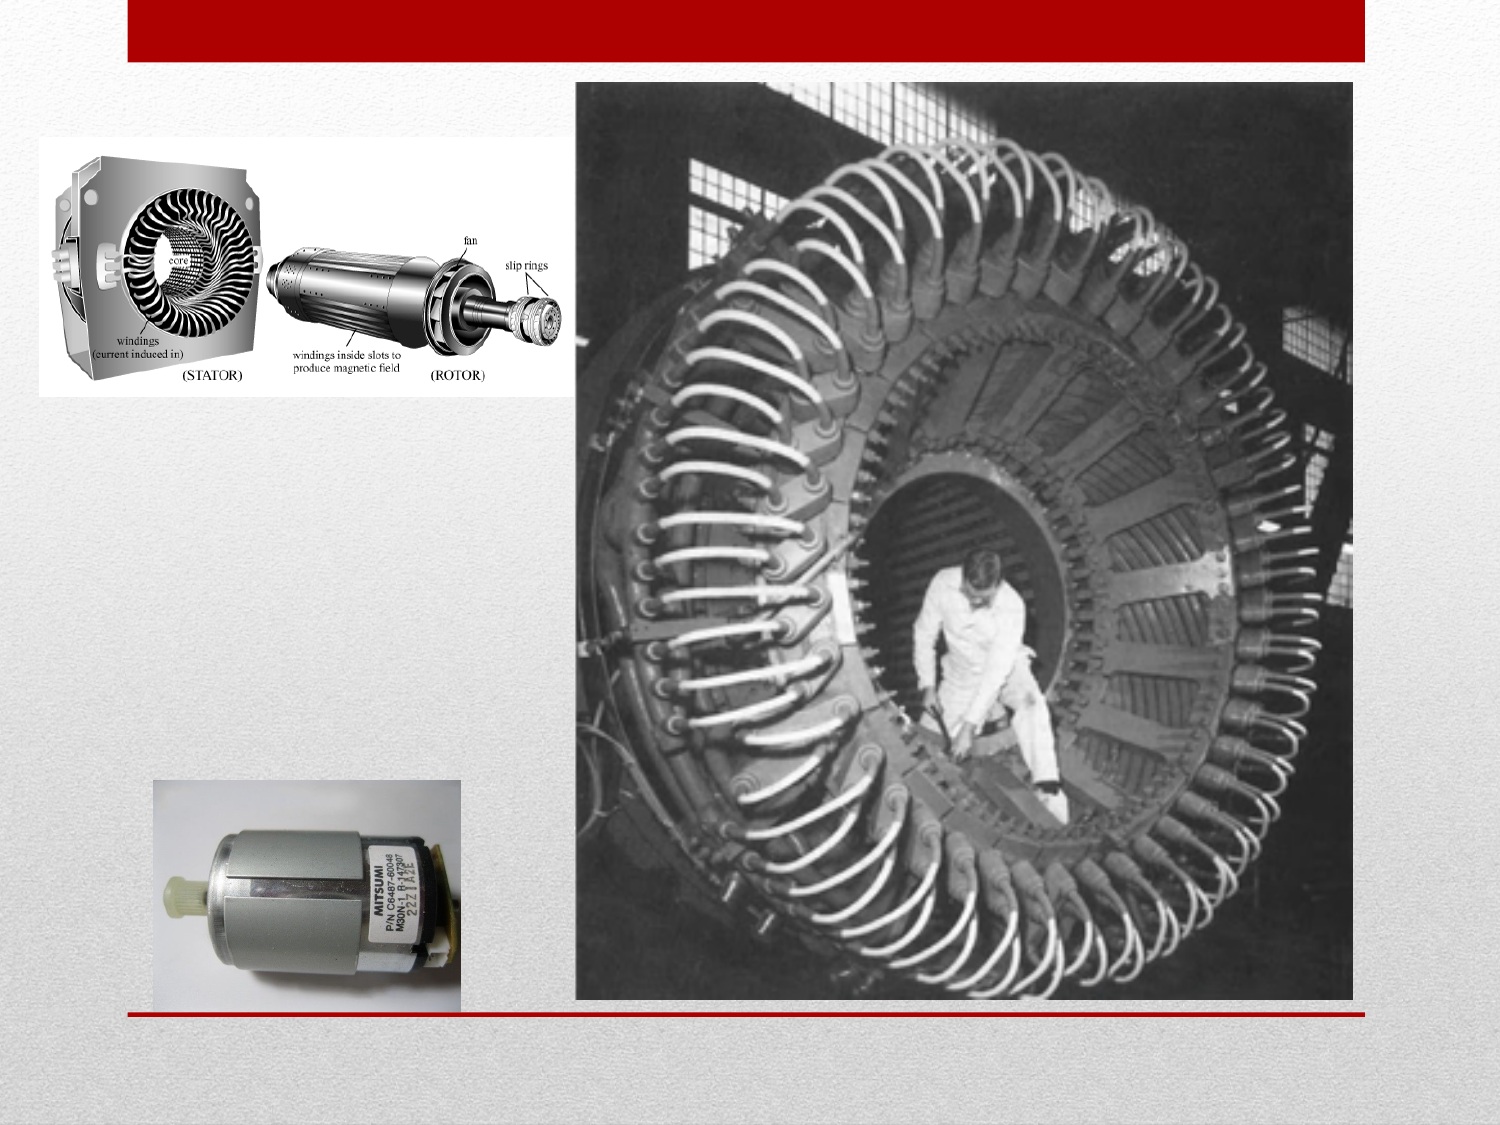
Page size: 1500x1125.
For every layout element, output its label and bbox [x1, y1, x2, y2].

picture [38, 81, 1354, 1001]
picture [152, 780, 462, 1012]
